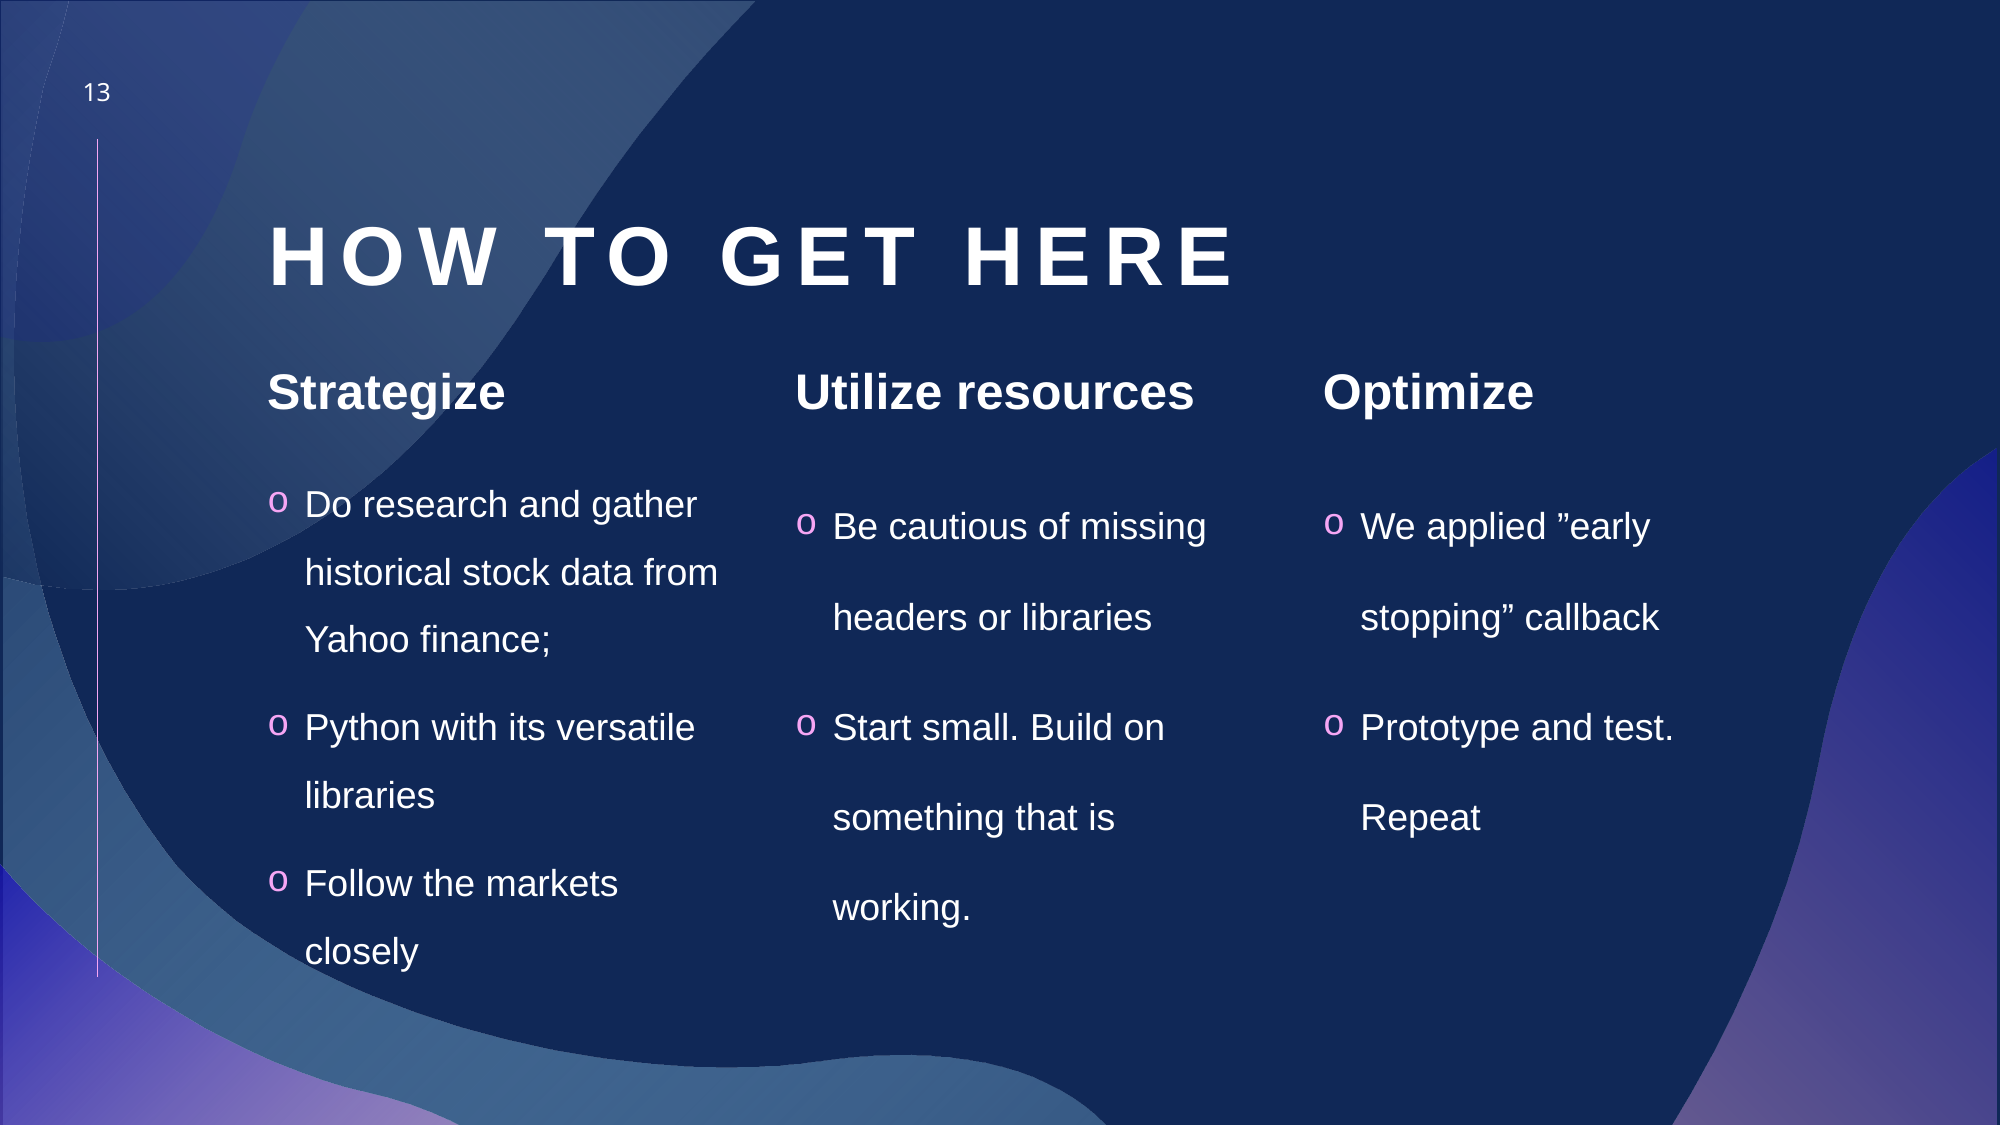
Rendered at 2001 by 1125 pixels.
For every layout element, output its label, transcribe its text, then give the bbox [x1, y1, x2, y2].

list Do research and gather historical stock data from Yahoo finance; Python with its versatile libraries Follow the markets closely​ [251, 450, 737, 873]
slide_number 13 [53, 67, 140, 119]
list We applied ”early stopping” callback Prototype and test. Repeat [1308, 450, 1812, 873]
list Strategize [251, 358, 737, 440]
list Utilize resources [780, 358, 1265, 440]
list Optimize [1308, 358, 1793, 440]
title HOW TO GET HERE [253, 135, 1710, 311]
list Be cautious of missing headers or libraries Start small. Build on something that is working. [780, 450, 1265, 873]
